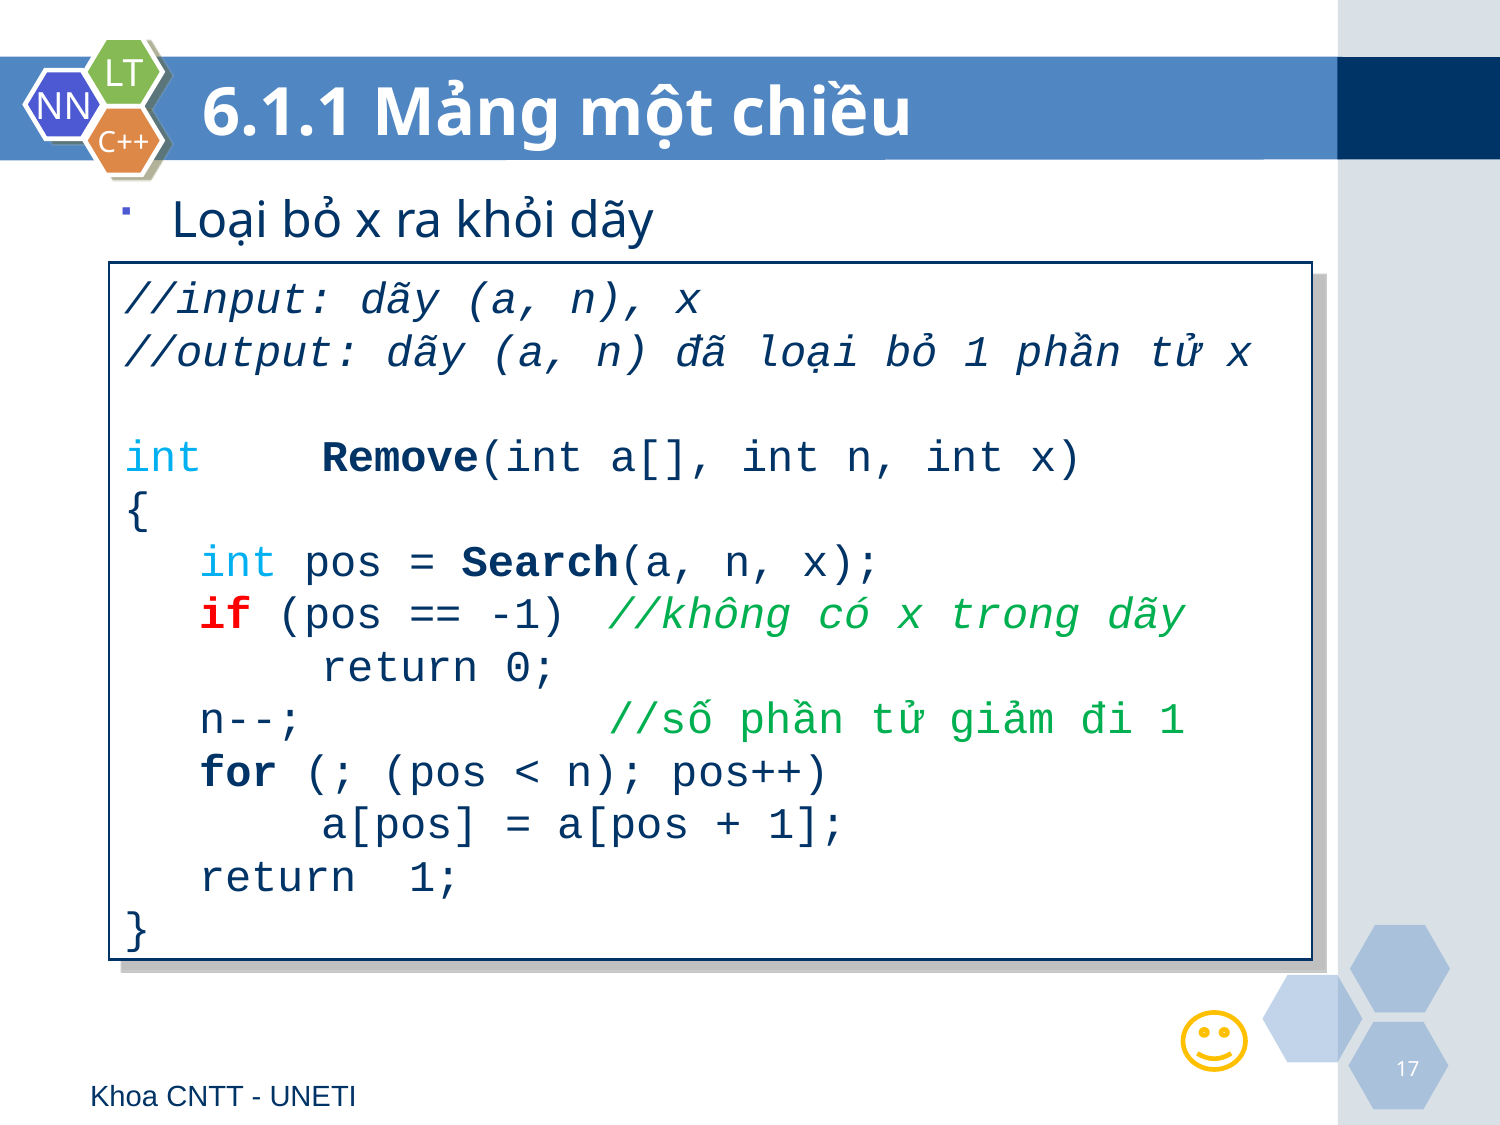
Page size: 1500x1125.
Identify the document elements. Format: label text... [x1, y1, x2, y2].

text_box [1182, 1012, 1246, 1070]
title 6.1.1 Mảng một chiều [187, 62, 1288, 156]
slide_number 17 [1359, 1047, 1435, 1086]
text_box //input: dãy (a, n), x //output: dãy (a, n) đã loại bỏ 1 phần tử x int Remove(int a[], int n, int x) { int pos = Search(a, n, x); if (pos == -1) //không có x trong dãy return 0; n--; //số phần tử giảm đi 1 for (; (pos < n); pos++) a[pos] = a[pos + 1]; return 1; } [109, 262, 1313, 960]
slide_number Khoa CNTT - UNETI [74, 1069, 426, 1110]
text_box Loại bỏ x ra khỏi dãy [99, 162, 1400, 1060]
